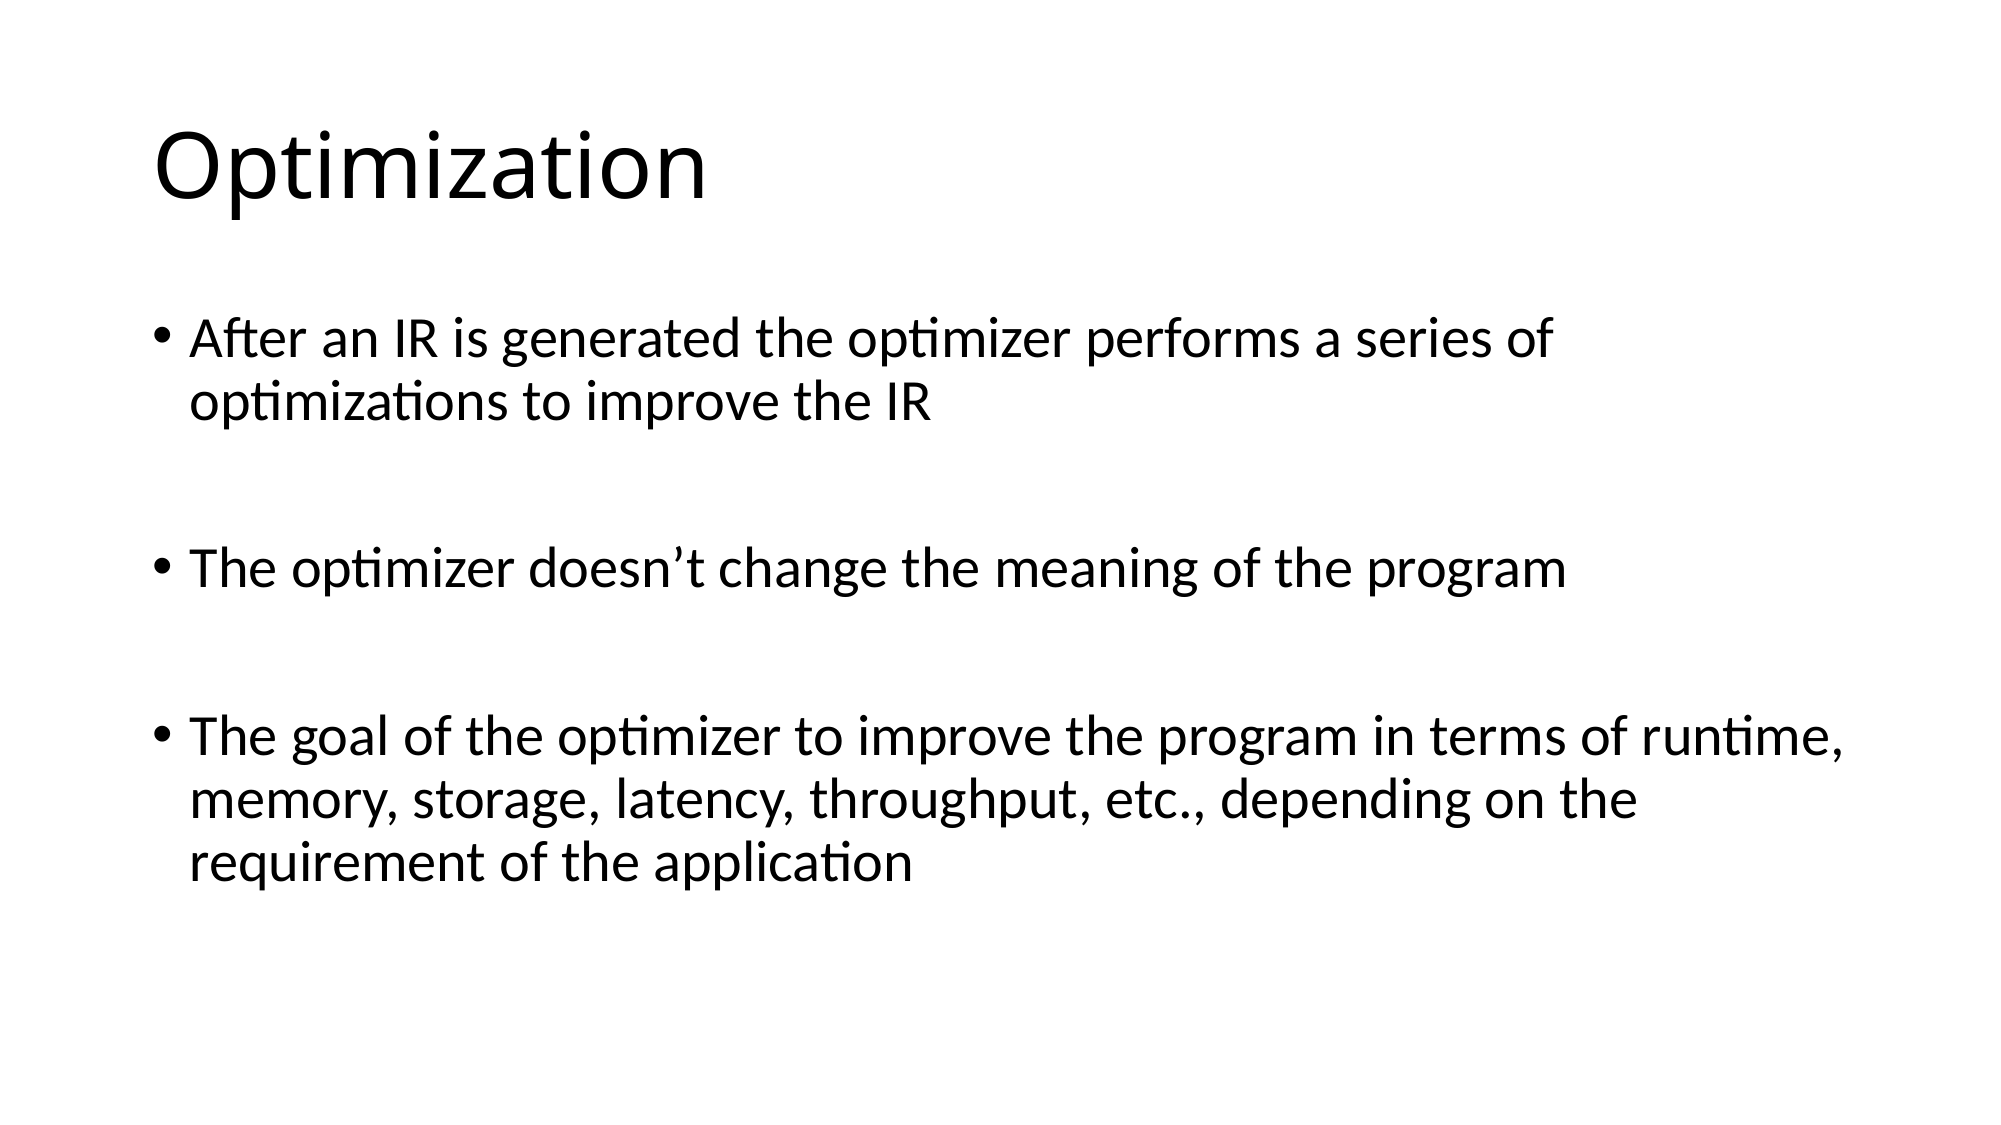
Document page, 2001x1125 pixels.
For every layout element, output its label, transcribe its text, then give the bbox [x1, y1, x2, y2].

title Optimization [137, 59, 1863, 278]
list After an IR is generated the optimizer performs a series of optimizations to improve the IR The optimizer doesn’t change the meaning of the program The goal of the optimizer to improve the program in terms of runtime, memory, storage, latency, throughput, etc., depending on the requirement of the application [137, 299, 1863, 1014]
